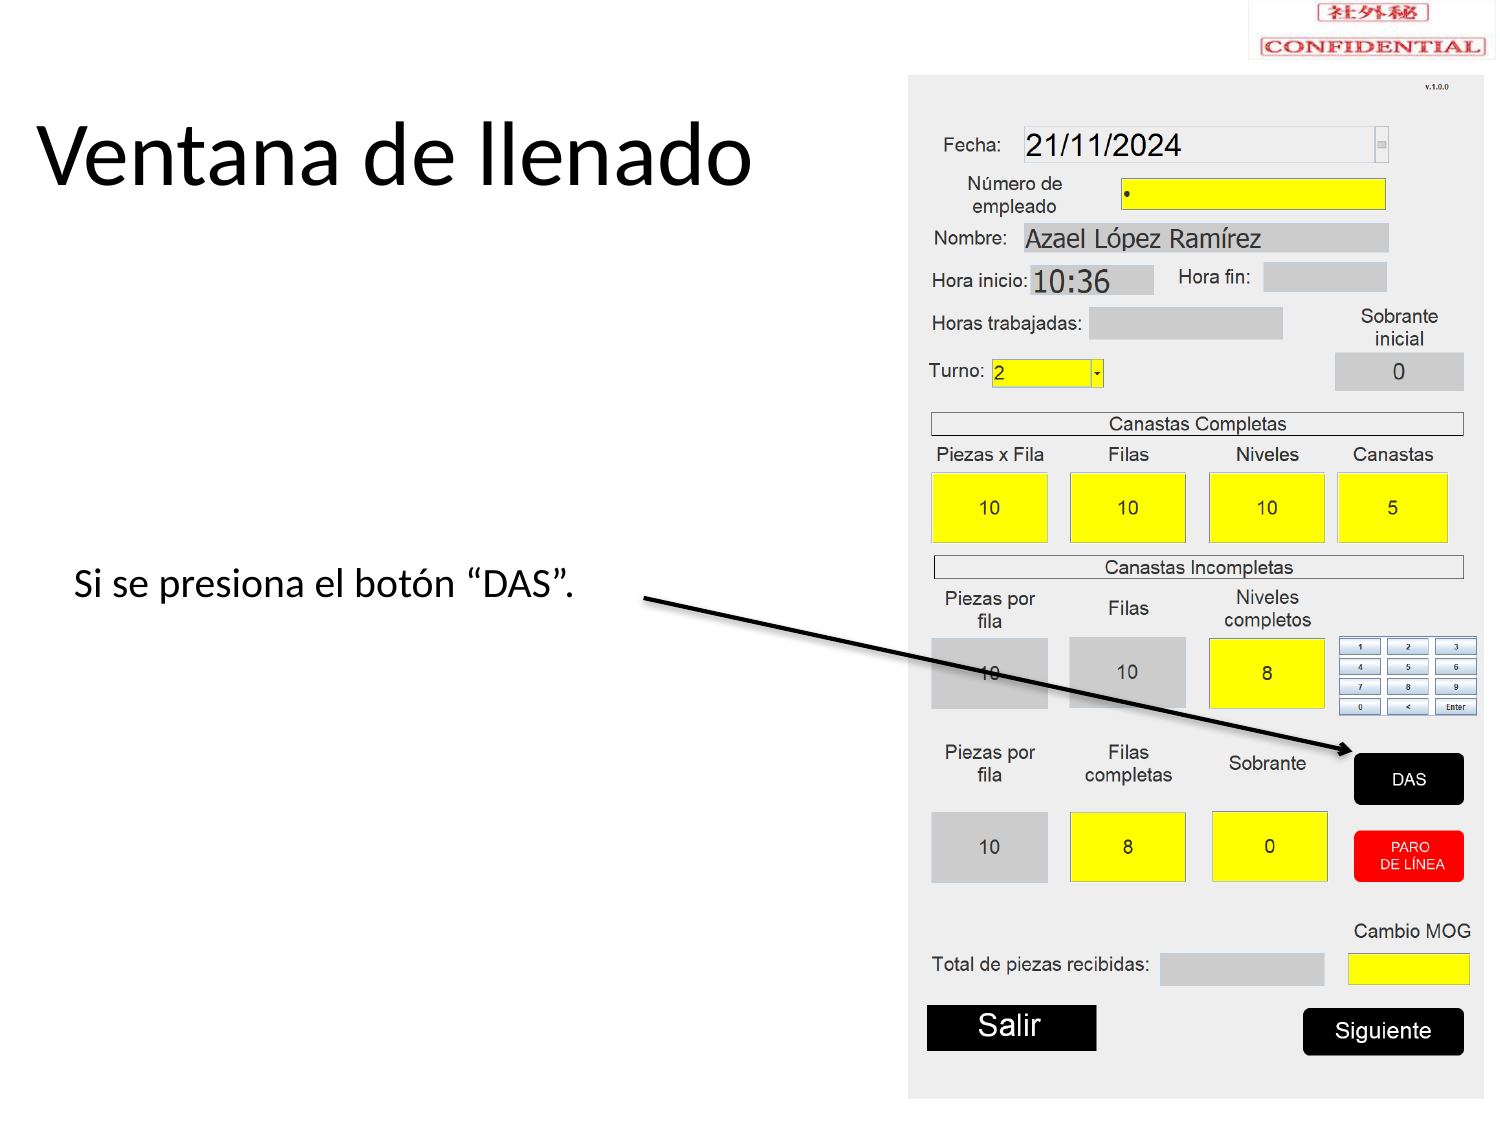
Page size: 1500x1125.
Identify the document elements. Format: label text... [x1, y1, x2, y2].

title Ventana de llenado [0, 54, 845, 243]
picture [1248, 0, 1496, 60]
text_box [643, 597, 1353, 752]
picture [908, 74, 1484, 1099]
text_box Si se presiona el botón “DAS”. [59, 498, 804, 613]
